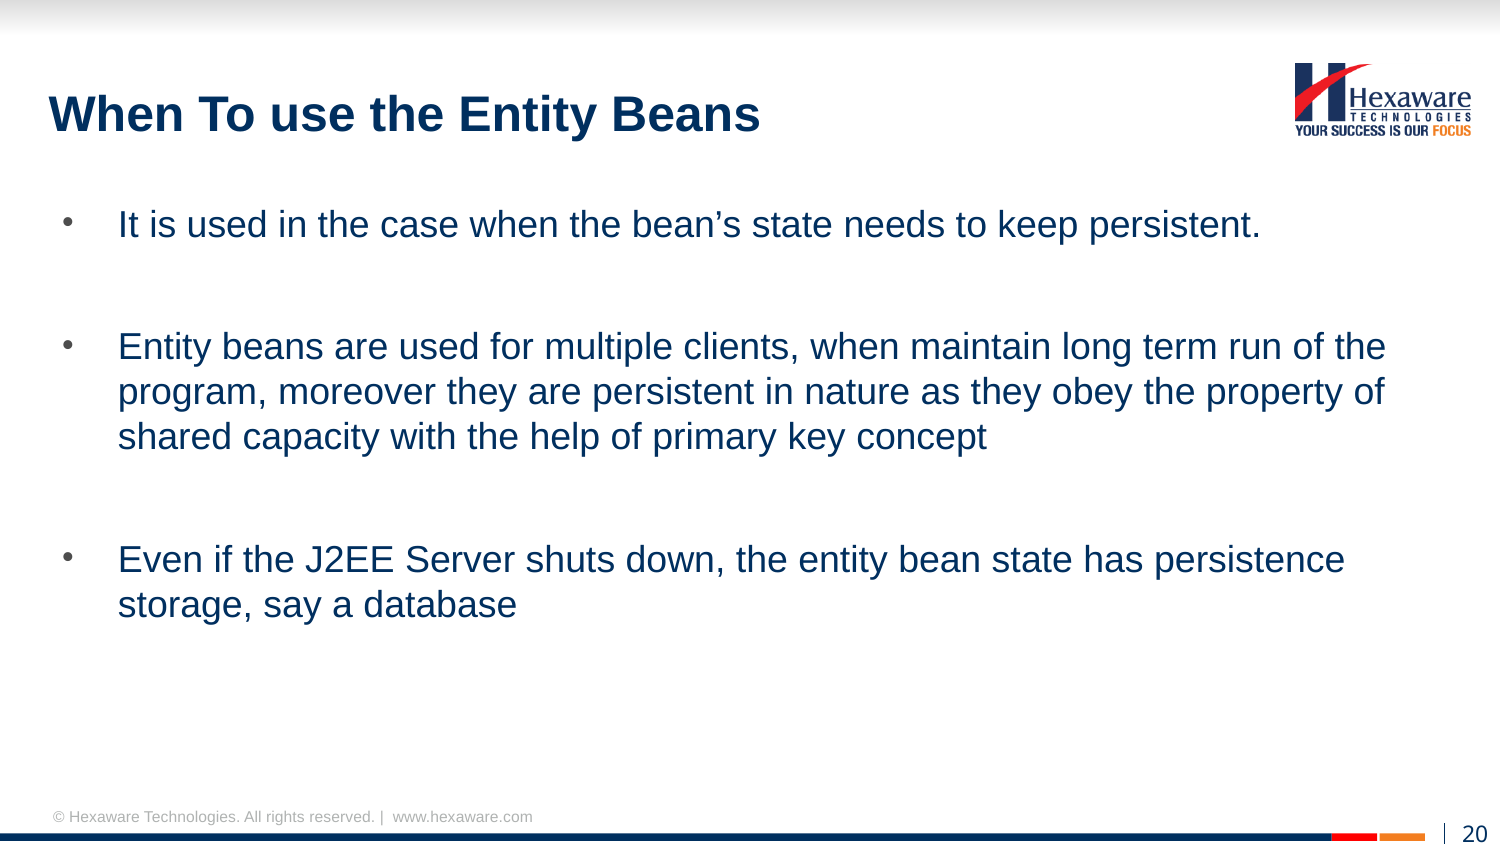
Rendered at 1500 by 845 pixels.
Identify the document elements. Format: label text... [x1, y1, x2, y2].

picture [1295, 63, 1471, 136]
list It is used in the case when the bean’s state needs to keep persistent. Entity beans are used for multiple clients, when maintain long term run of the program, moreover they are persistent in nature as they obey the property of shared capacity with the help of primary key concept Even if the J2EE Server shuts down, the entity bean state has persistence storage, say a database [50, 194, 1450, 798]
title When To use the Entity Beans [37, 73, 1125, 149]
